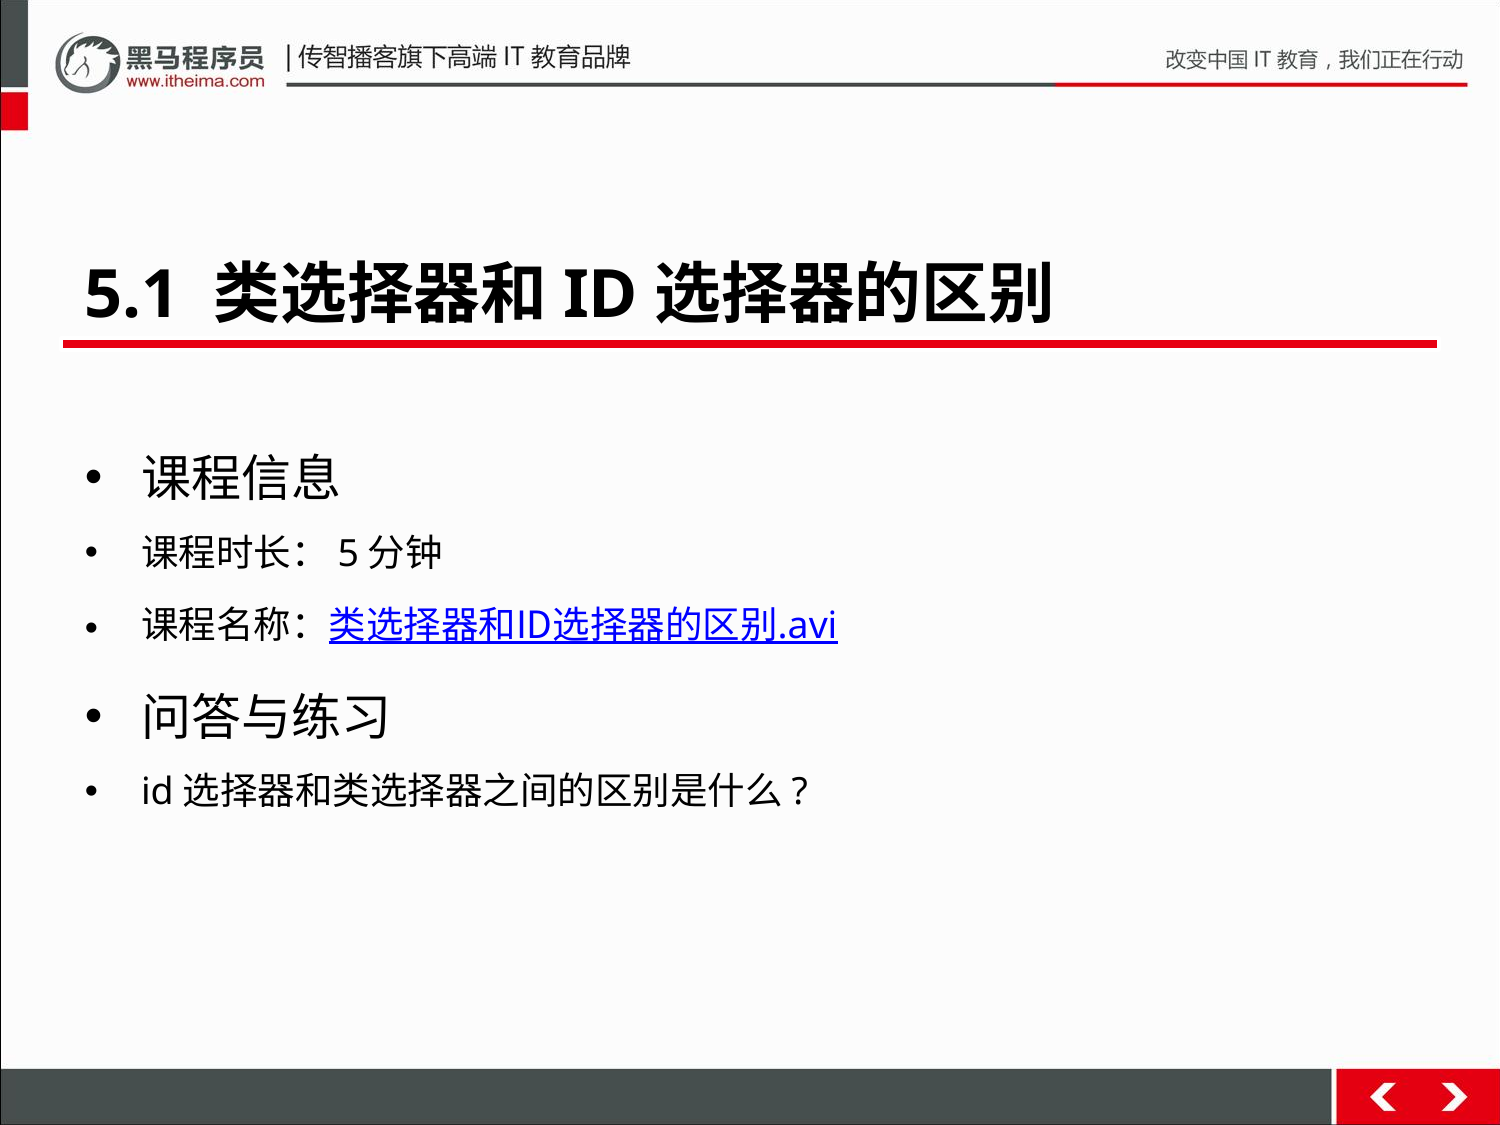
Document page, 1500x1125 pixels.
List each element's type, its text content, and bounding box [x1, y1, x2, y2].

text_box 5.1 类选择器和ID选择器的区别 [70, 243, 1382, 339]
text_box 课程信息 课程时长：5分钟 课程名称：类选择器和ID选择器的区别.avi 问答与练习 id选择器和类选择器之间的区别是什么? [69, 408, 1451, 820]
picture [0, 0, 1500, 1125]
